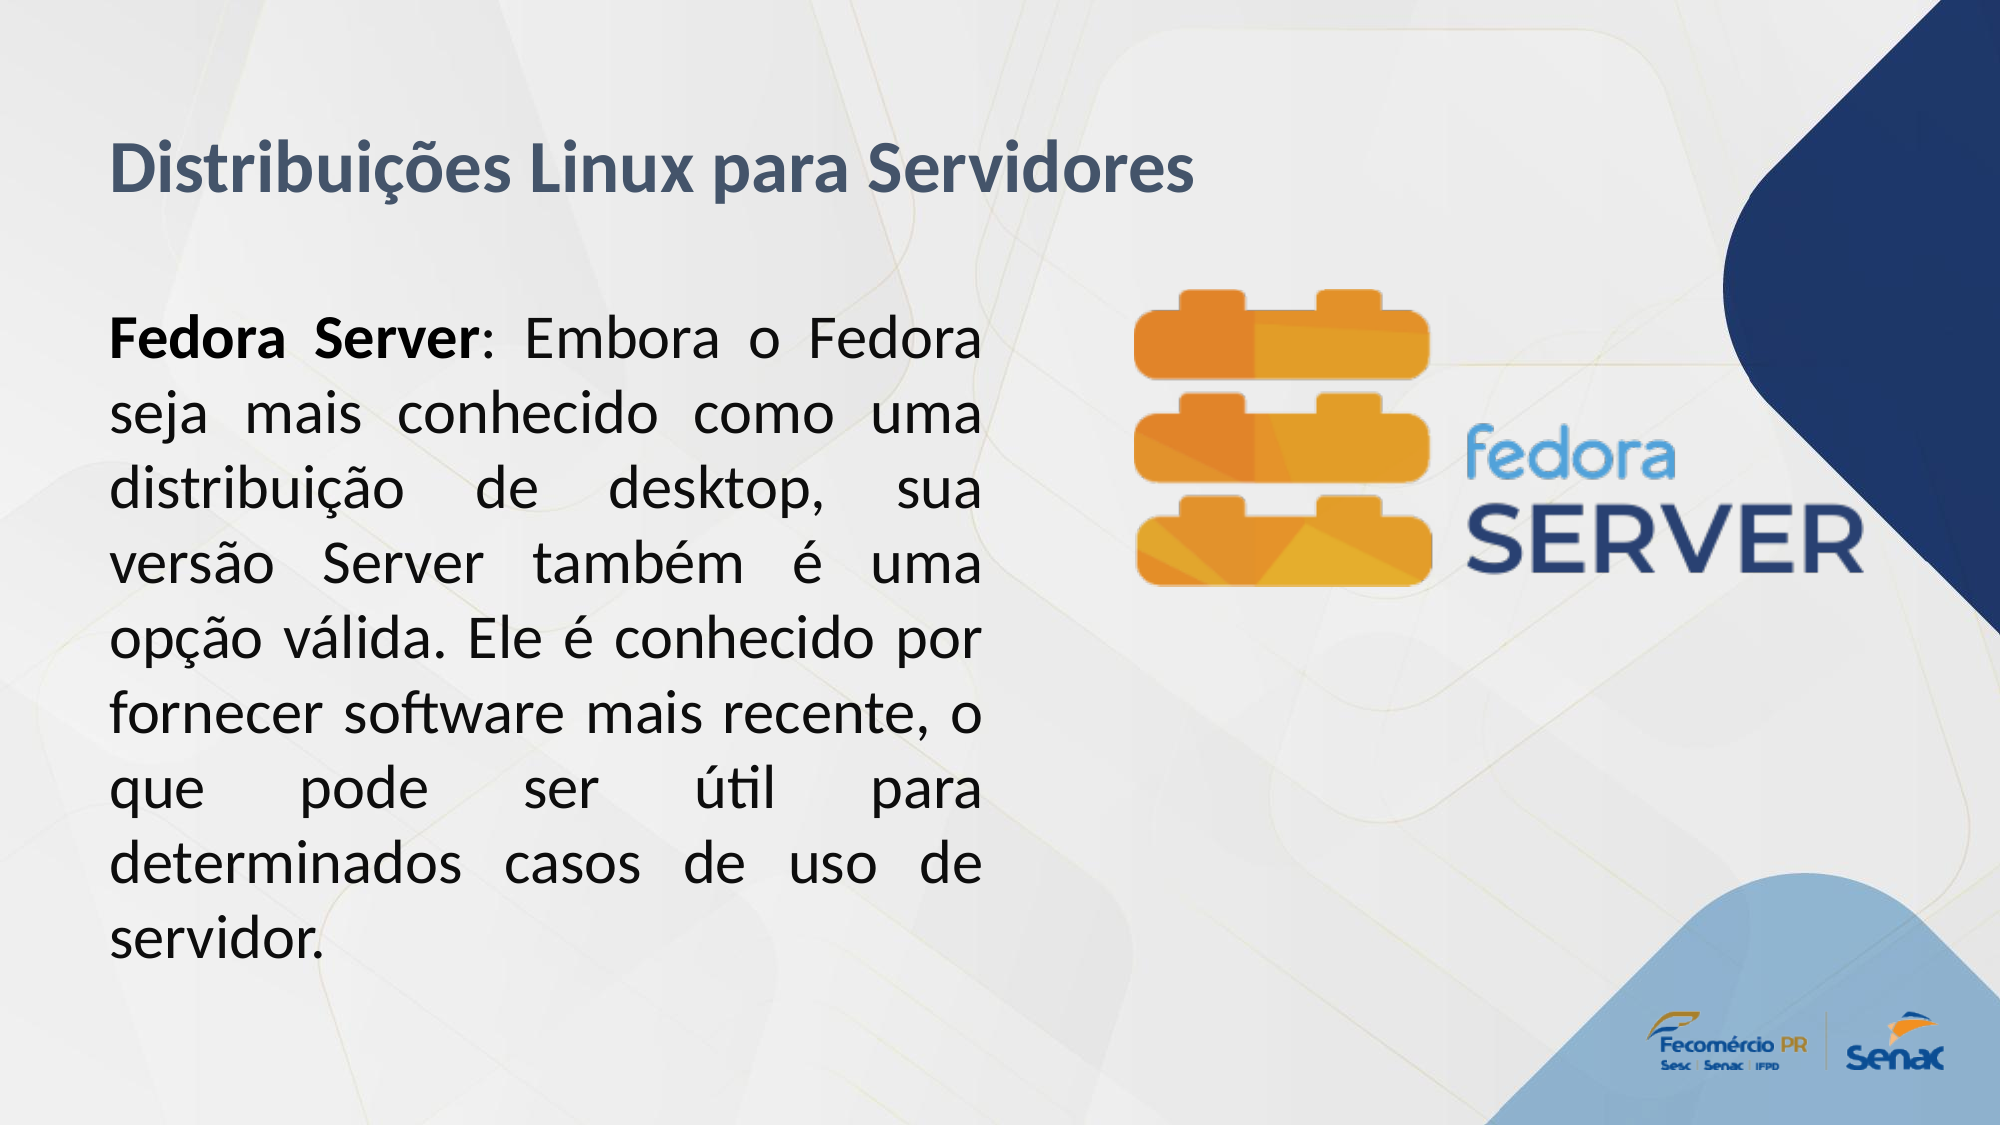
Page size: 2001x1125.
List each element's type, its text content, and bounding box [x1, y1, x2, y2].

text_box Distribuições Linux para Servidores [94, 34, 1488, 243]
picture [0, 0, 2000, 1125]
text_box Fedora Server: Embora o Fedora seja mais conhecido como uma distribuição de desktop, sua versão Server também é uma opção válida. Ele é conhecido por fornecer software mais recente, o que pode ser útil para determinados casos de uso de servidor. [94, 289, 1000, 986]
